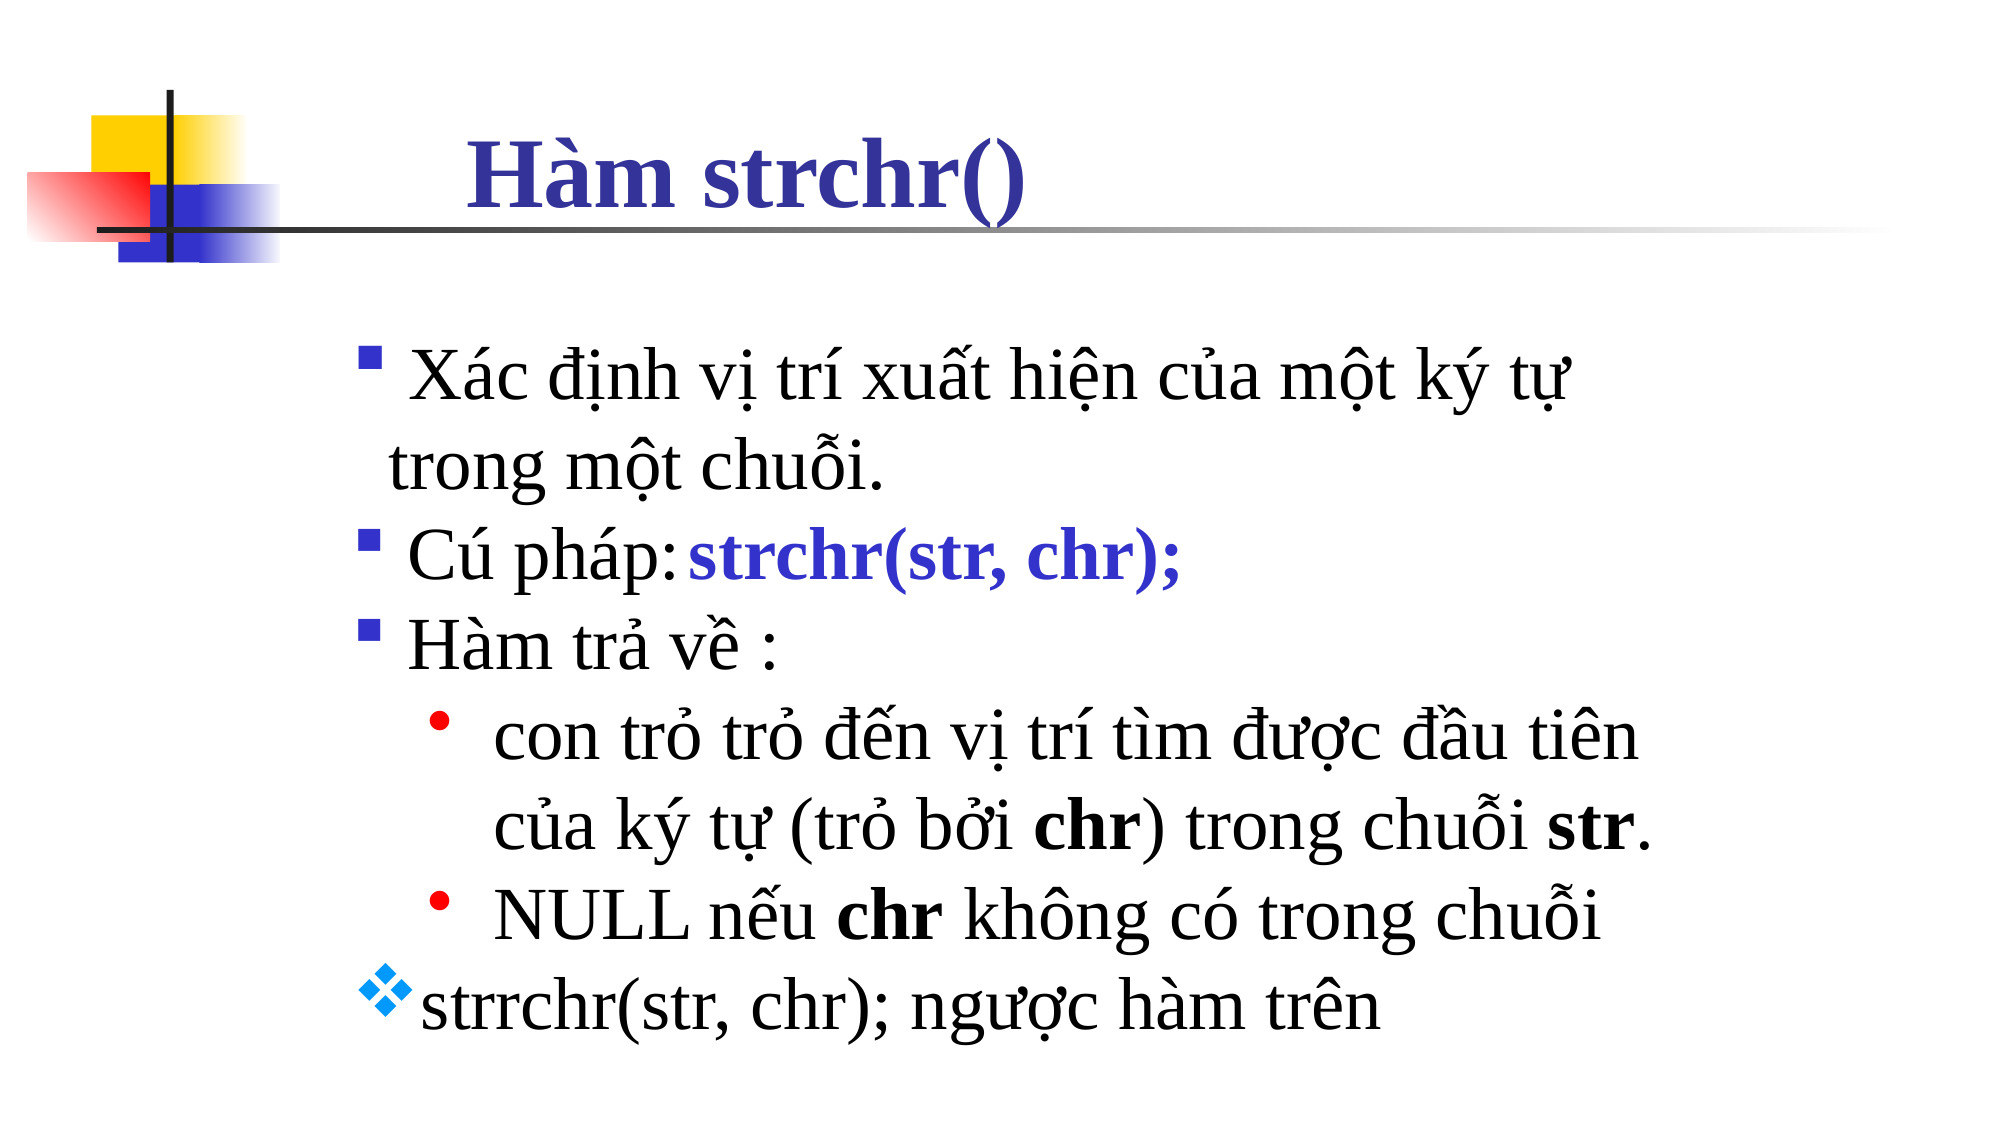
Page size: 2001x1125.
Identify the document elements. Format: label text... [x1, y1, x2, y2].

text_box Hàm strchr() [449, 99, 1069, 236]
text_box Xác định vị trí xuất hiện của một ký tự trong một chuỗi. Cú pháp: strchr(str, chr); Hàm trả về : con trỏ trỏ đến vị trí tìm được đầu tiên của ký tự (trỏ bởi chr) trong chuỗi str. NULL nếu chr không có trong chuỗi strrchr(str, chr); ngược hàm trên [337, 312, 1700, 1053]
